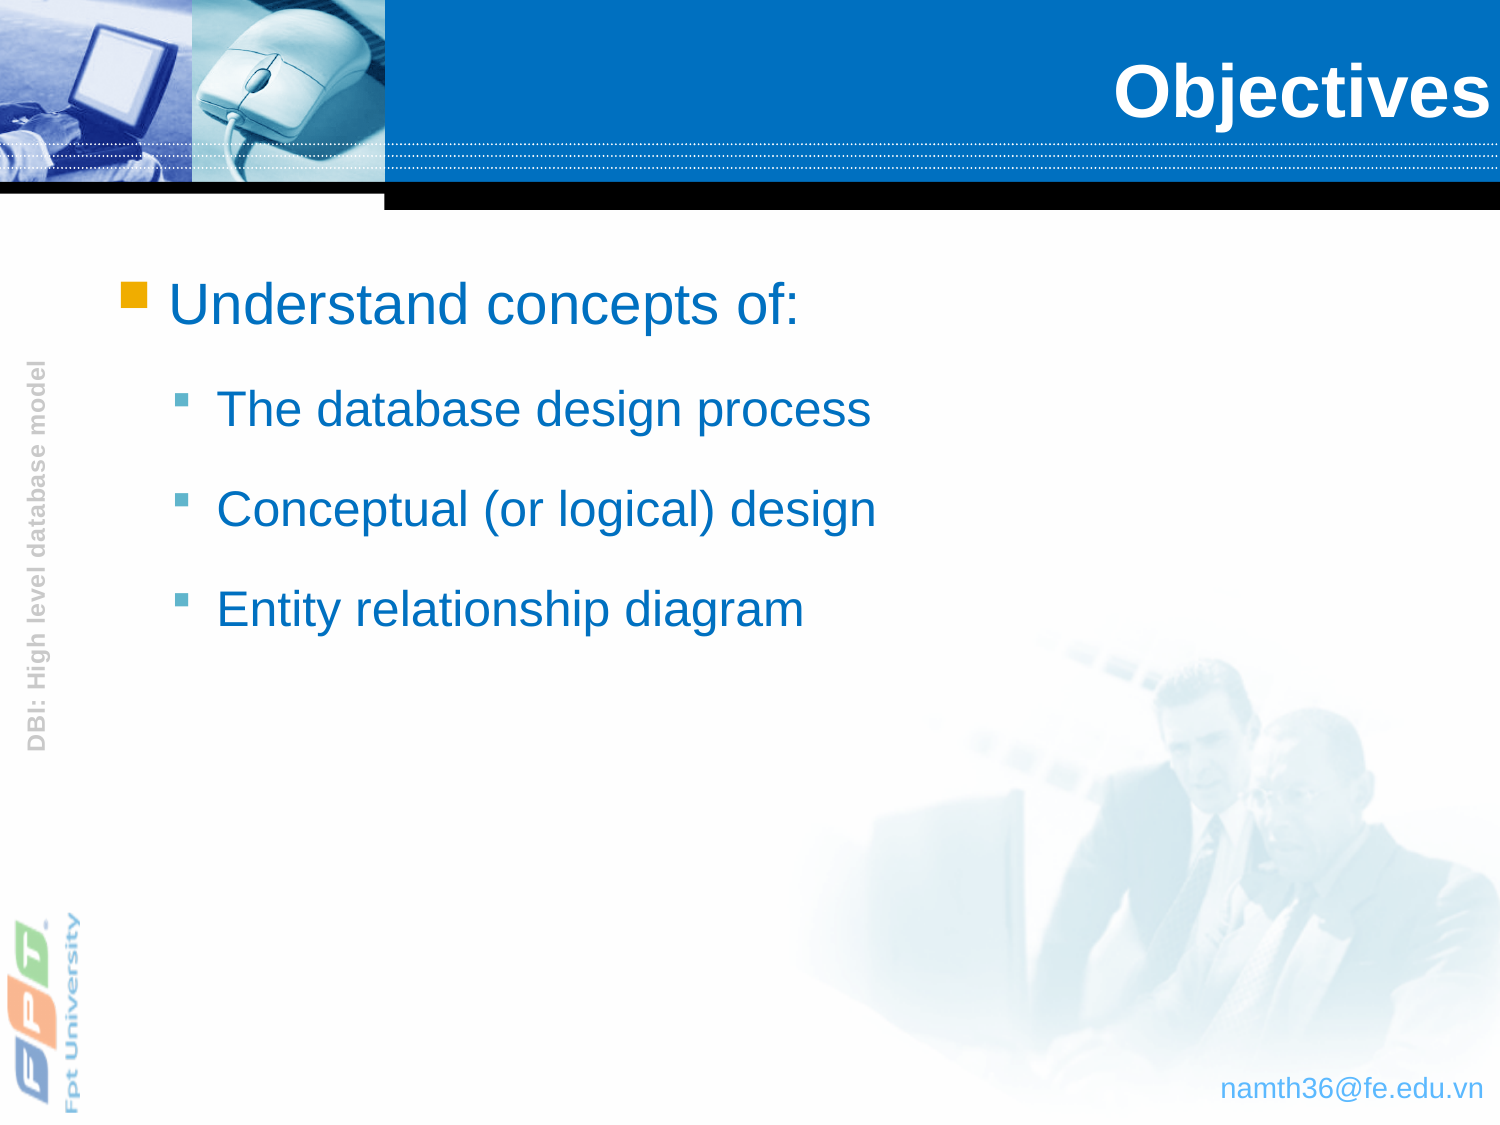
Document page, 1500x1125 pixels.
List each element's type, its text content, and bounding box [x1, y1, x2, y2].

picture [0, 0, 385, 181]
picture [0, 194, 1500, 1125]
list Understand concepts of: The database design process Conceptual (or logical) design Entity relationship diagram [87, 216, 1475, 1050]
title Objectives [387, 0, 1500, 175]
